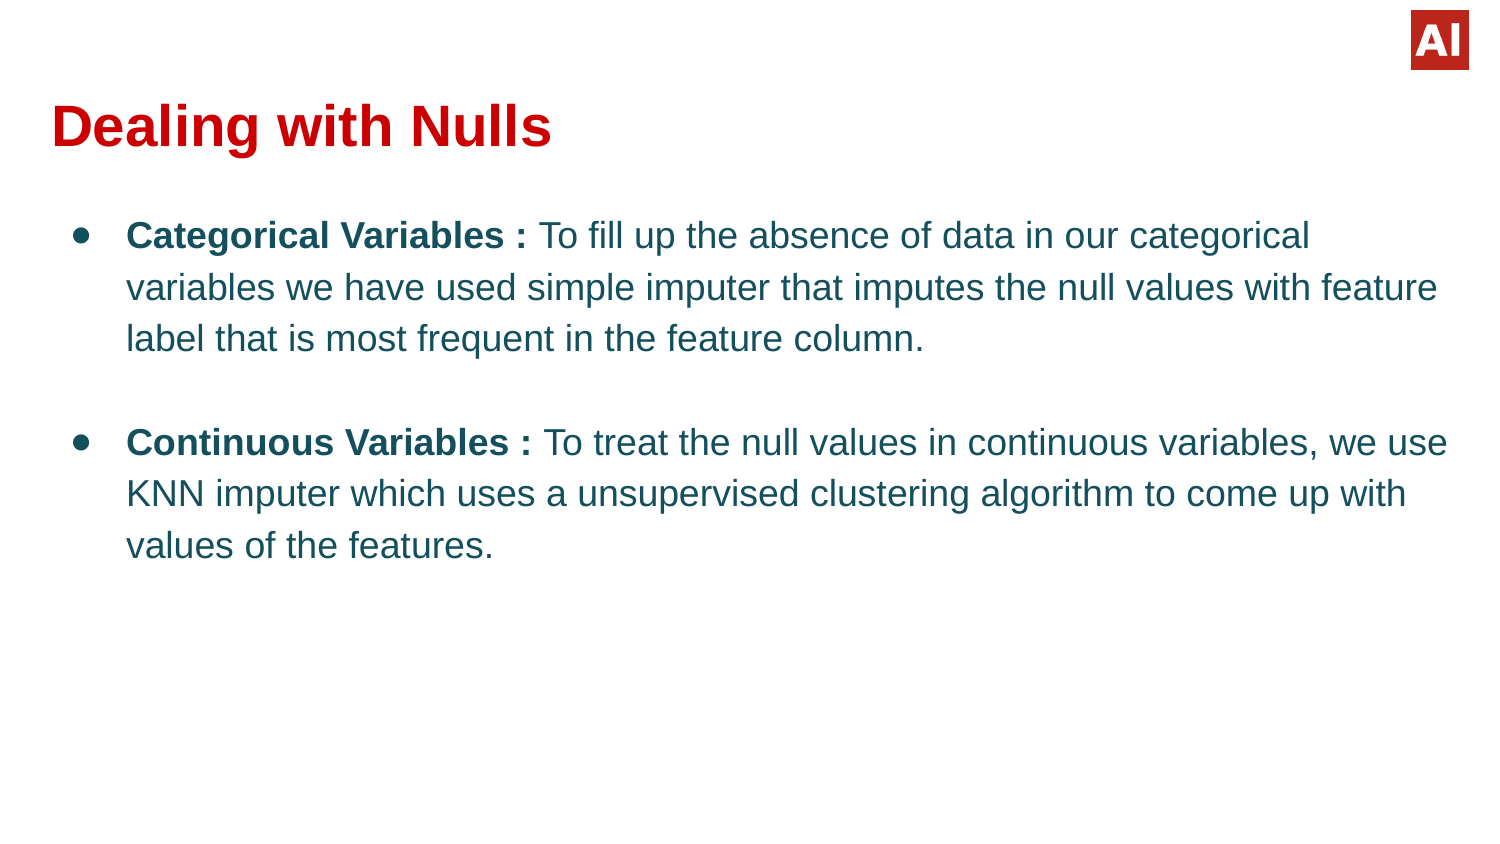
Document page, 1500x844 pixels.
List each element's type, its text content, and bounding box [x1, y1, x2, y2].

list Categorical Variables : To fill up the absence of data in our categorical variables we have used simple imputer that imputes the null values with feature label that is most frequent in the feature column. Continuous Variables : To treat the null values in continuous variables, we use KNN imputer which uses a unsupervised clustering algorithm to come up with values of the features. [51, 189, 1449, 750]
title Dealing with Nulls [51, 72, 1449, 167]
picture [1411, 10, 1469, 70]
